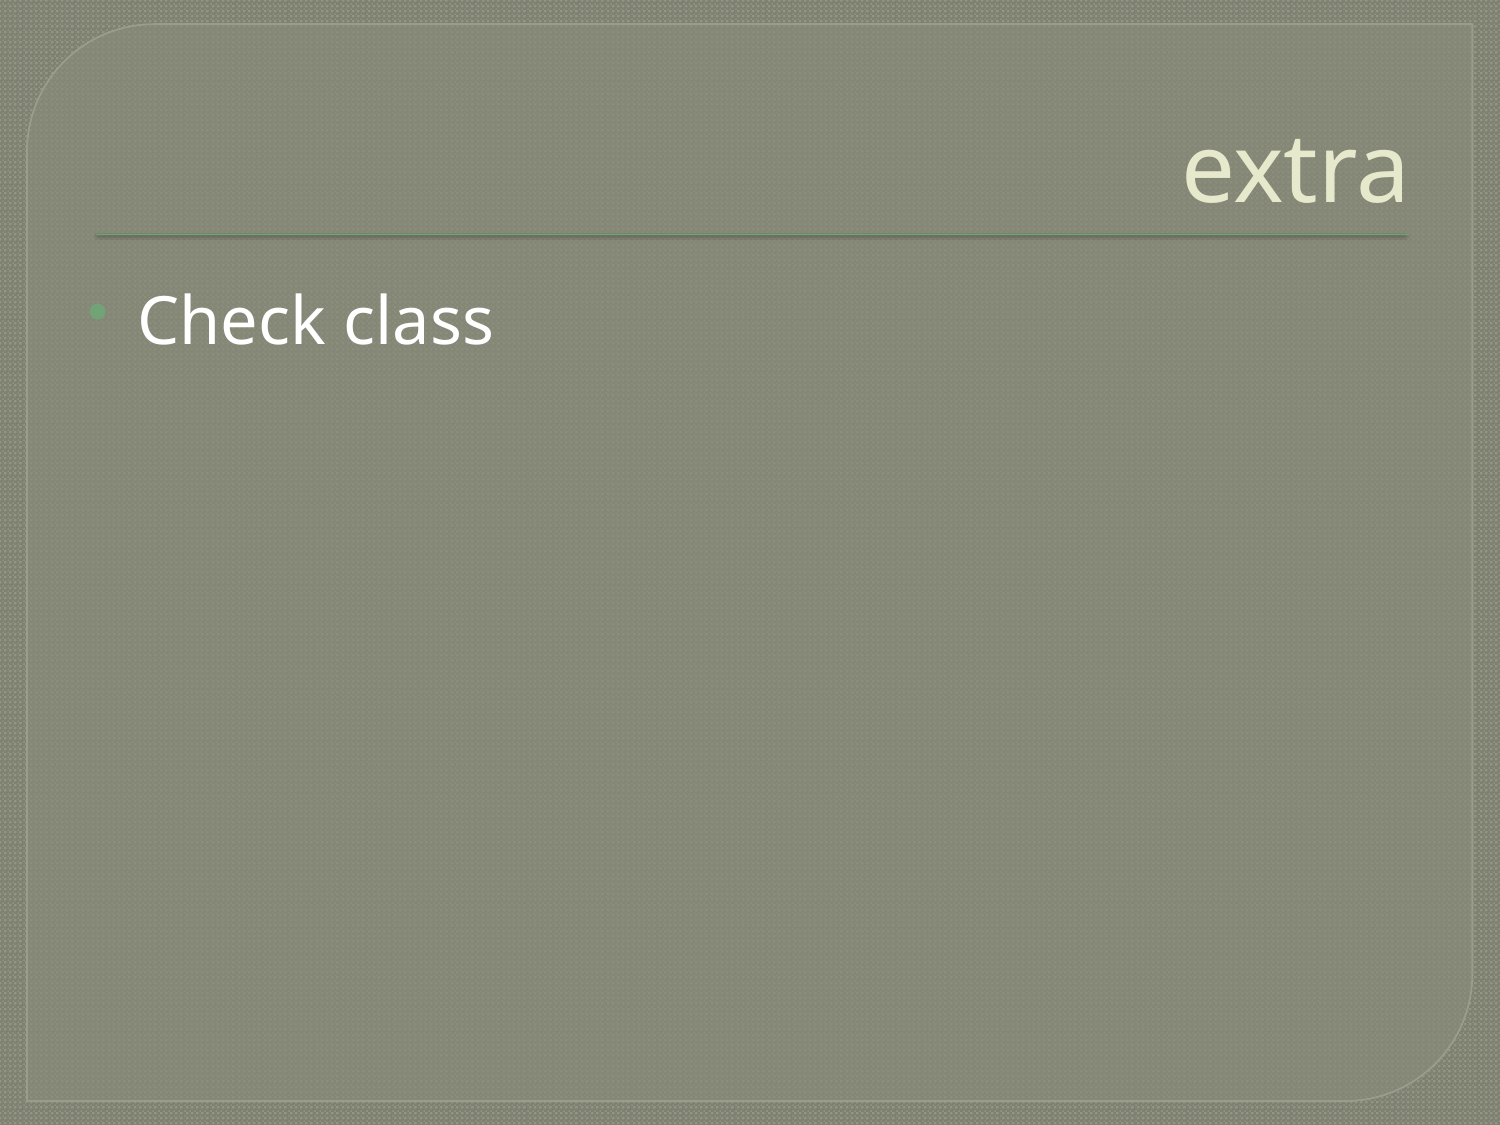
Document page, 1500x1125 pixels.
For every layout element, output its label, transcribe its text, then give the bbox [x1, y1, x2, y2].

list Check class [75, 270, 1425, 1013]
title extra [75, 41, 1425, 230]
